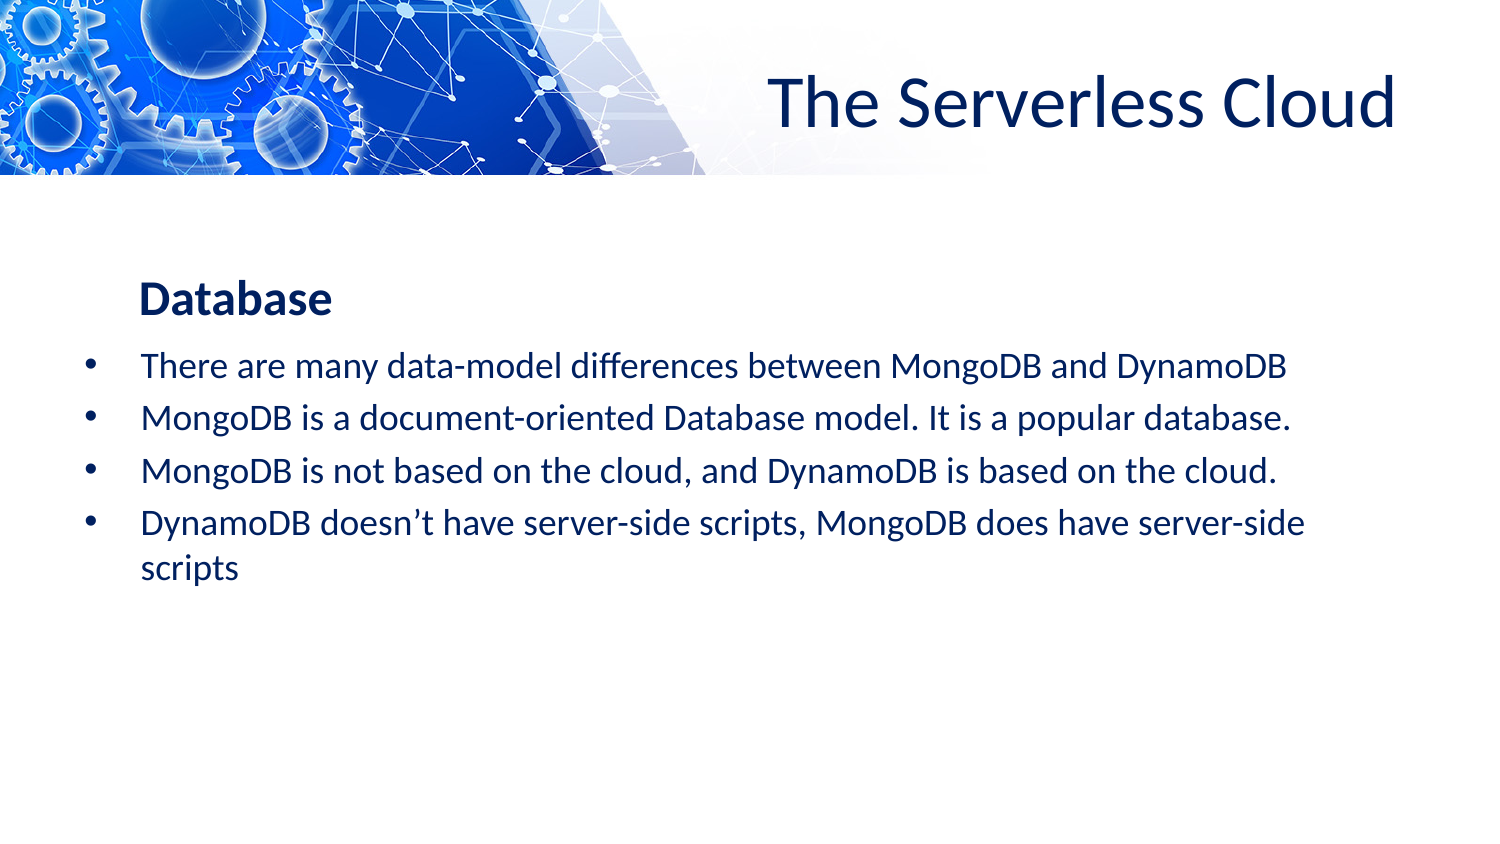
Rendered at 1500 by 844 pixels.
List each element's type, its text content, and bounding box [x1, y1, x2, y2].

text_box There are many data-model differences between MongoDB and DynamoDB MongoDB is a document-oriented Database model. It is a popular database. MongoDB is not based on the cloud, and DynamoDB is based on the cloud. DynamoDB doesn’t have server-side scripts, MongoDB does have server-side scripts [69, 333, 1367, 672]
title The Serverless Cloud [86, 34, 1414, 161]
text_box Database [43, 254, 429, 334]
picture [0, 0, 1500, 844]
